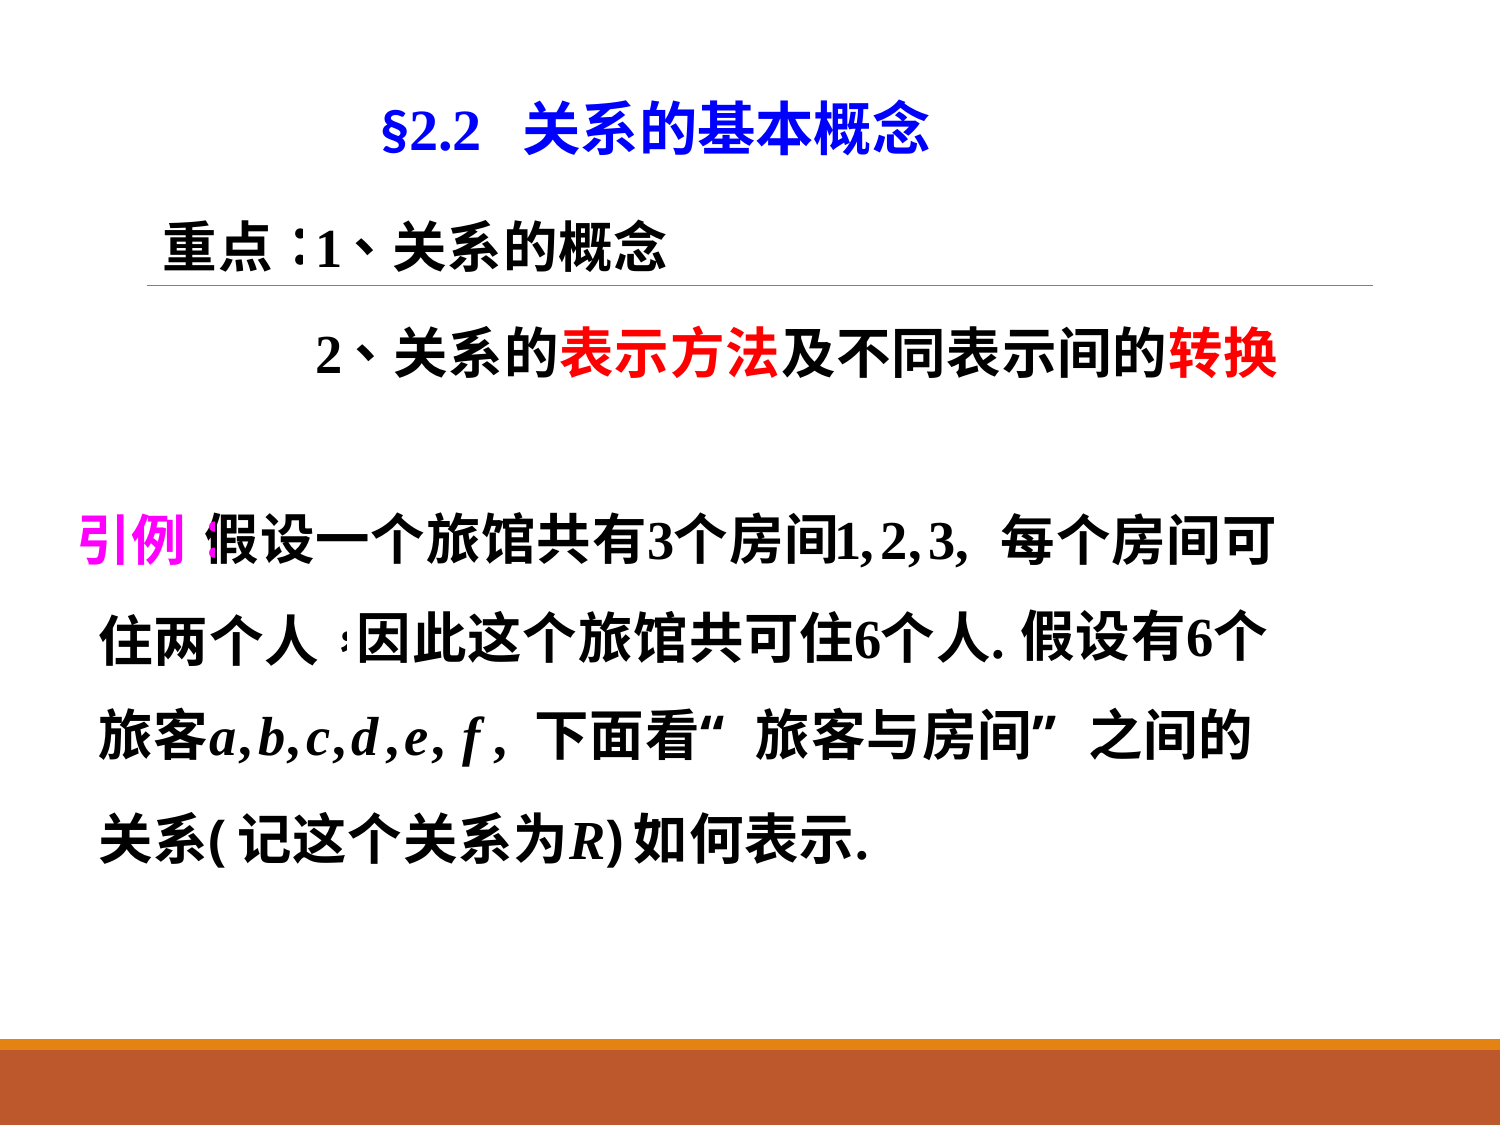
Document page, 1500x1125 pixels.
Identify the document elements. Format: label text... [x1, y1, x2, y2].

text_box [353, 603, 1010, 678]
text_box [91, 699, 515, 779]
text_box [993, 505, 1286, 580]
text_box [91, 605, 347, 680]
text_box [73, 505, 216, 580]
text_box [1012, 600, 1277, 676]
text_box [310, 211, 680, 287]
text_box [156, 212, 303, 282]
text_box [221, 504, 980, 583]
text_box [528, 699, 1261, 775]
text_box §2.2 关系的基本概念 [365, 70, 1122, 170]
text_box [306, 318, 1288, 393]
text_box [91, 804, 878, 879]
